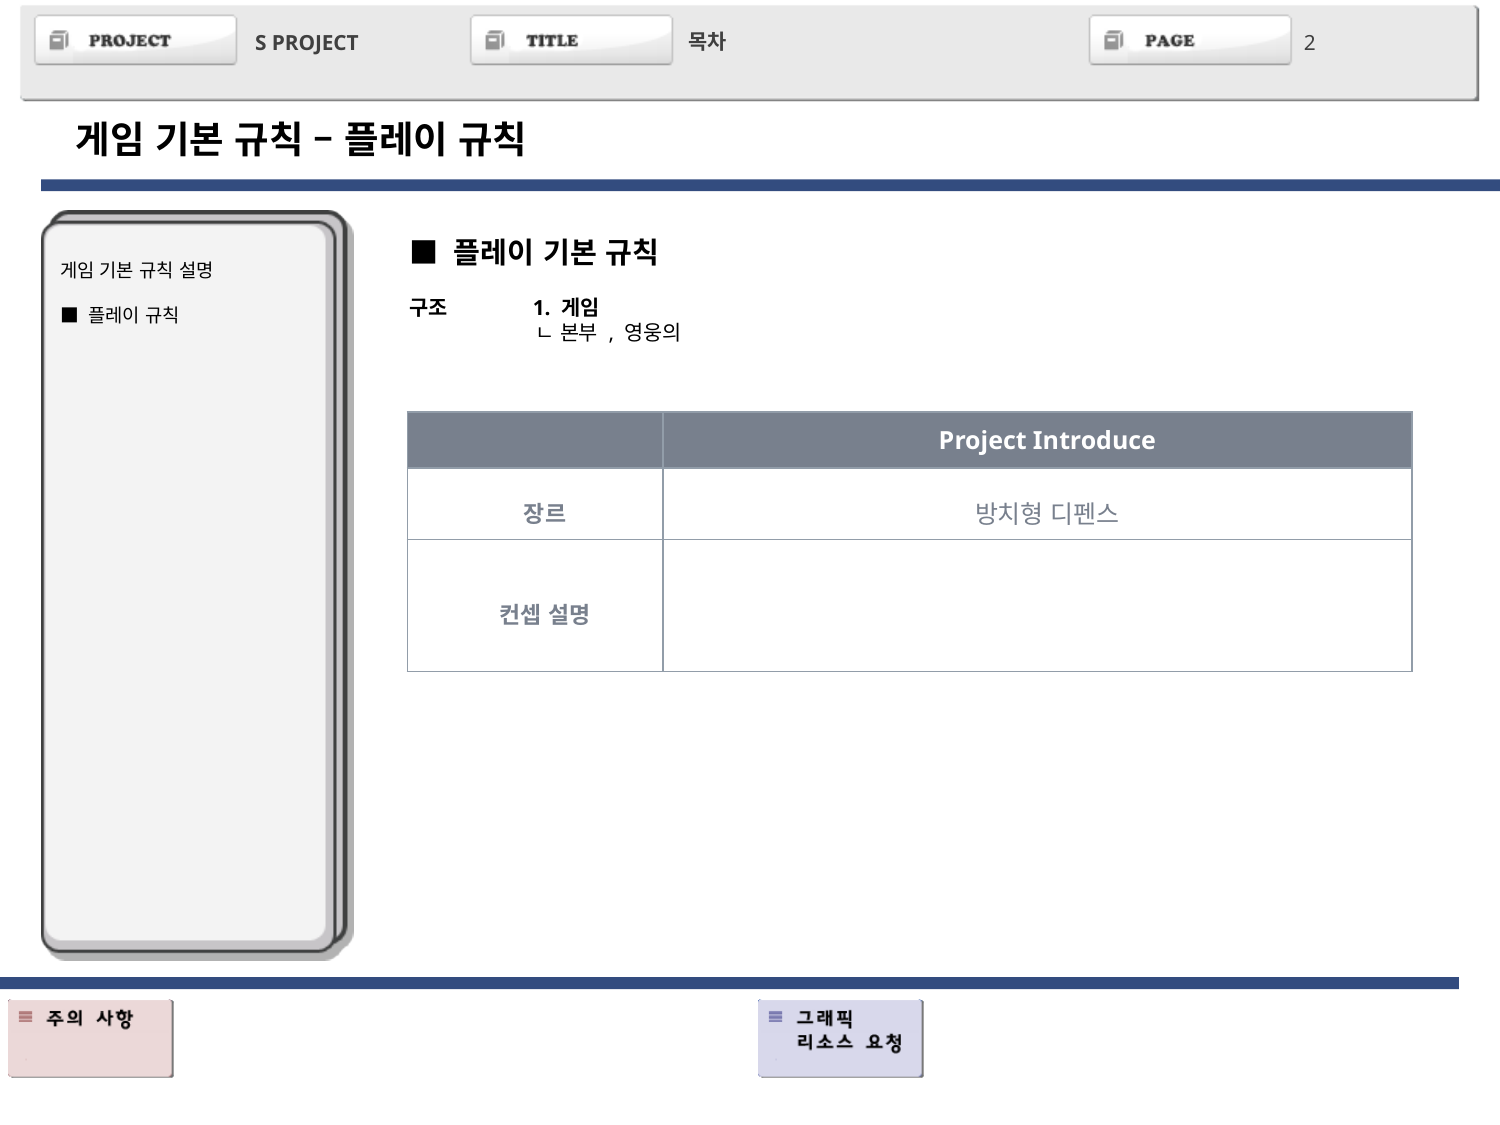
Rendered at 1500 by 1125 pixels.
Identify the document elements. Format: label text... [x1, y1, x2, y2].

picture [758, 998, 926, 1080]
table_cell 방치형 디펜스 [664, 469, 1411, 539]
table_header [408, 413, 662, 467]
table_cell [664, 540, 1411, 671]
table_header Project Introduce [664, 413, 1411, 467]
text_box [0, 977, 1459, 990]
picture [8, 998, 176, 1080]
picture [0, 0, 1500, 116]
table_cell 컨셉 설명 [408, 540, 662, 671]
table_cell 장르 [408, 469, 662, 539]
text_box [41, 179, 1500, 192]
text_box 게임 기본 규칙 – 플레이 규칙 [60, 125, 543, 169]
picture [40, 210, 354, 962]
text_box ■ 플레이 기본 규칙 구조 1. 게임 ㄴ 본부 , 영웅의 [394, 227, 697, 477]
